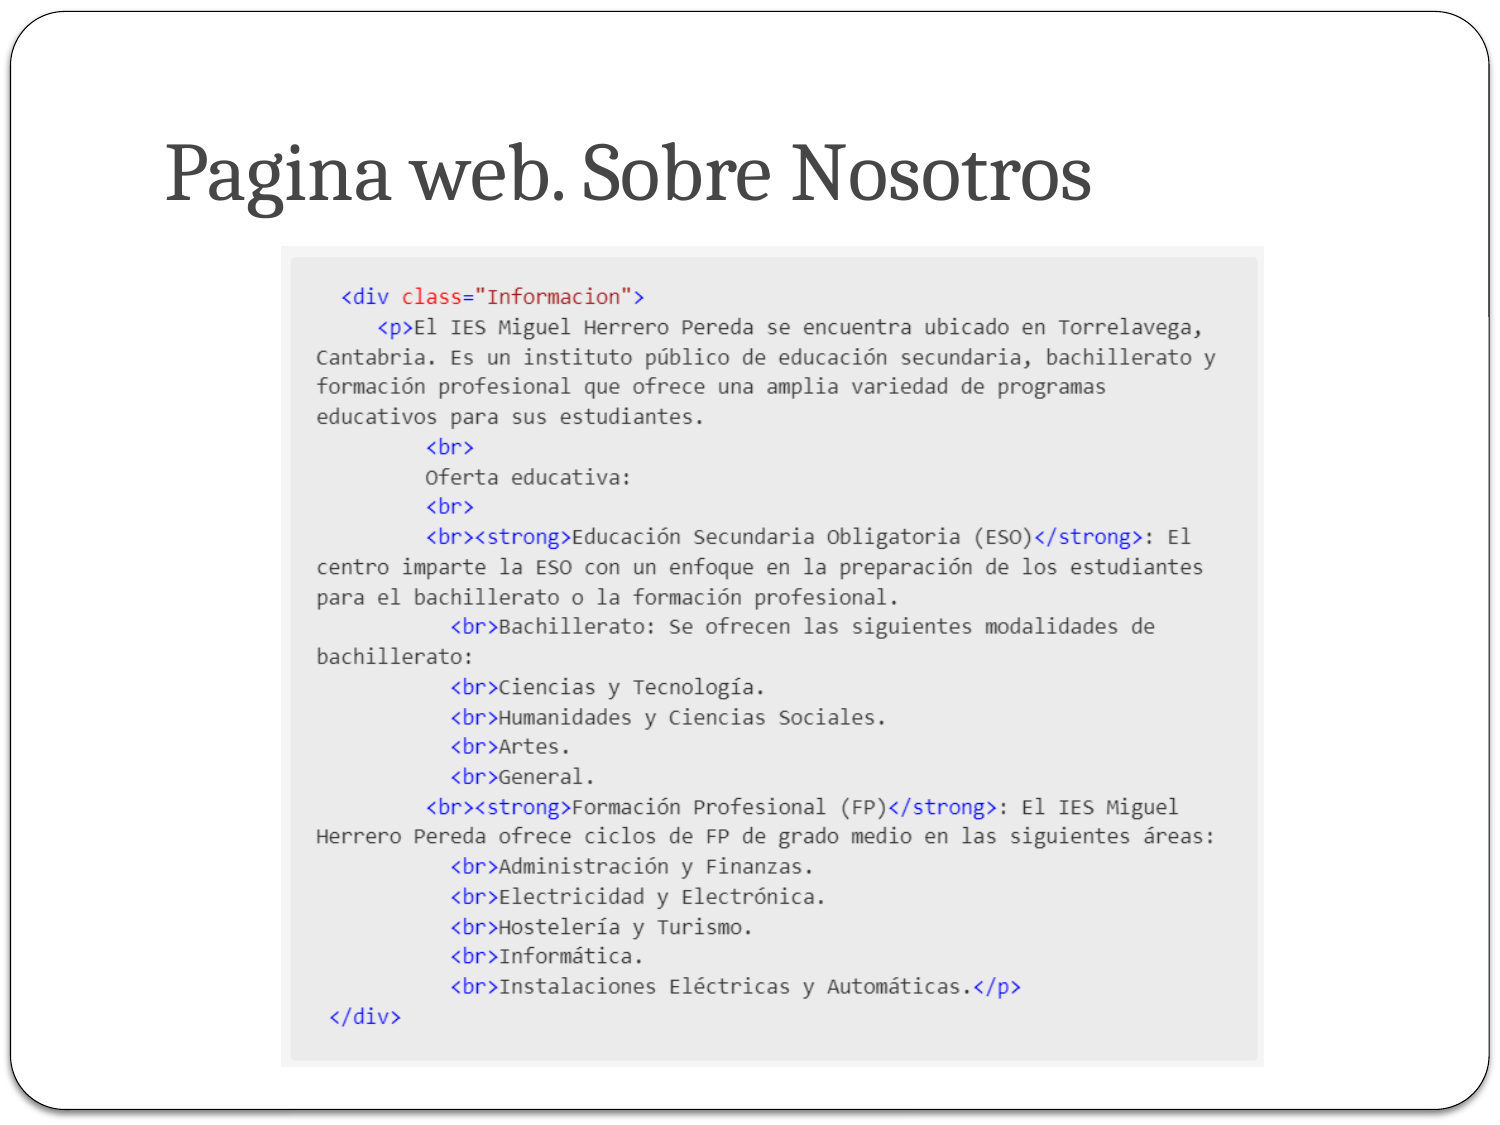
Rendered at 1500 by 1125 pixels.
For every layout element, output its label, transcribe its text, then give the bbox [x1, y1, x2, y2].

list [280, 245, 1264, 1067]
title Pagina web. Sobre Nosotros [150, 45, 1425, 233]
